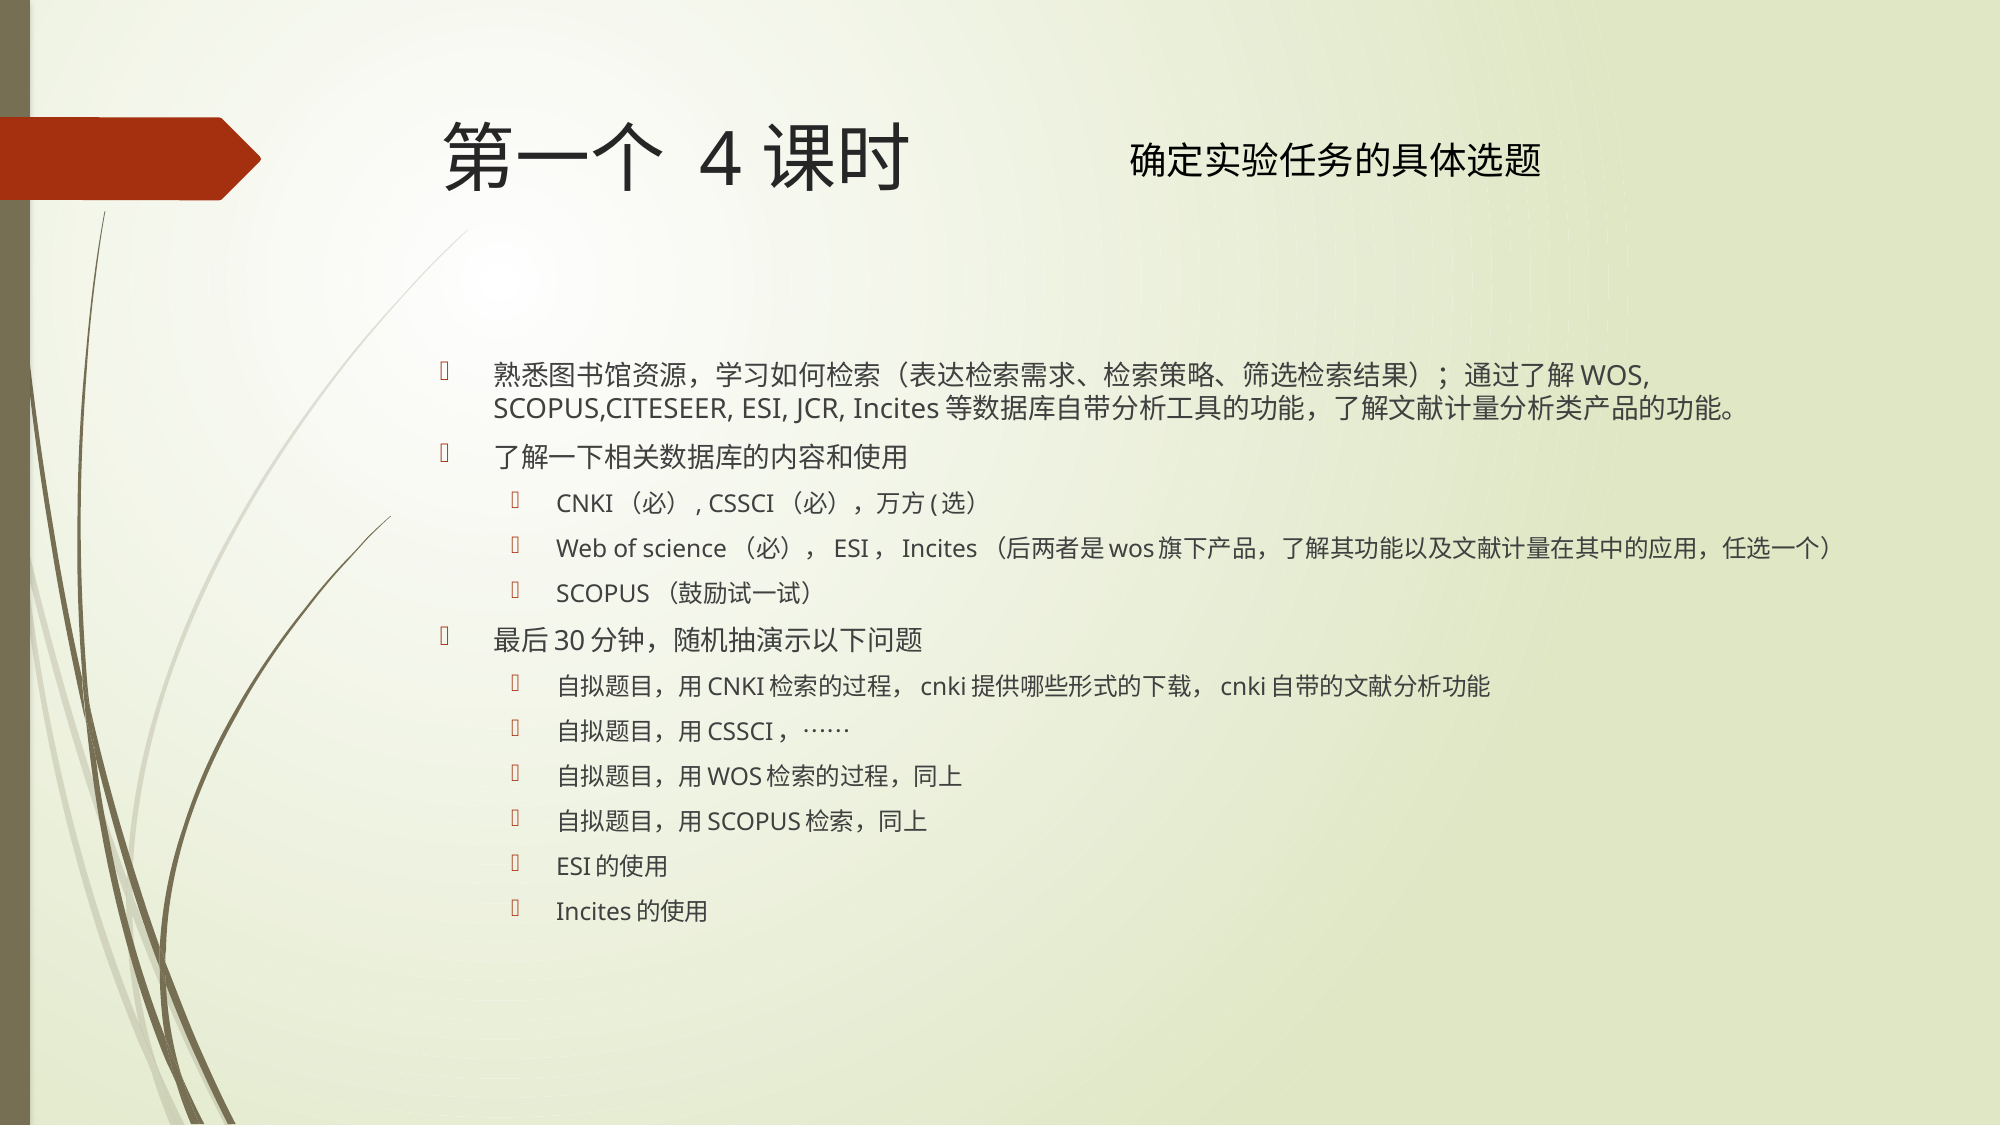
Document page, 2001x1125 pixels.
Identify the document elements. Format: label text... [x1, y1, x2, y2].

list 熟悉图书馆资源，学习如何检索（表达检索需求、检索策略、筛选检索结果）；通过了解WOS, SCOPUS,CITESEER, ESI, JCR, Incites等数据库自带分析工具的功能，了解文献计量分析类产品的功能。 了解一下相关数据库的内容和使用 CNKI（必）, CSSCI（必），万方(选） Web of science（必），ESI，Incites（后两者是wos旗下产品，了解其功能以及文献计量在其中的应用，任选一个） SCOPUS（鼓励试一试） 最后30分钟，随机抽演示以下问题 自拟题目，用CNKI检索的过程，cnki提供哪些形式的下载，cnki自带的文献分析功能 自拟题目，用CSSCI，…… 自拟题目，用WOS检索的过程，同上 自拟题目，用SCOPUS检索，同上 ESI的使用 Incites的使用 [424, 350, 1888, 970]
text_box 确定实验任务的具体选题 [1114, 129, 1689, 190]
title 第一个 4课时 [425, 102, 1888, 313]
